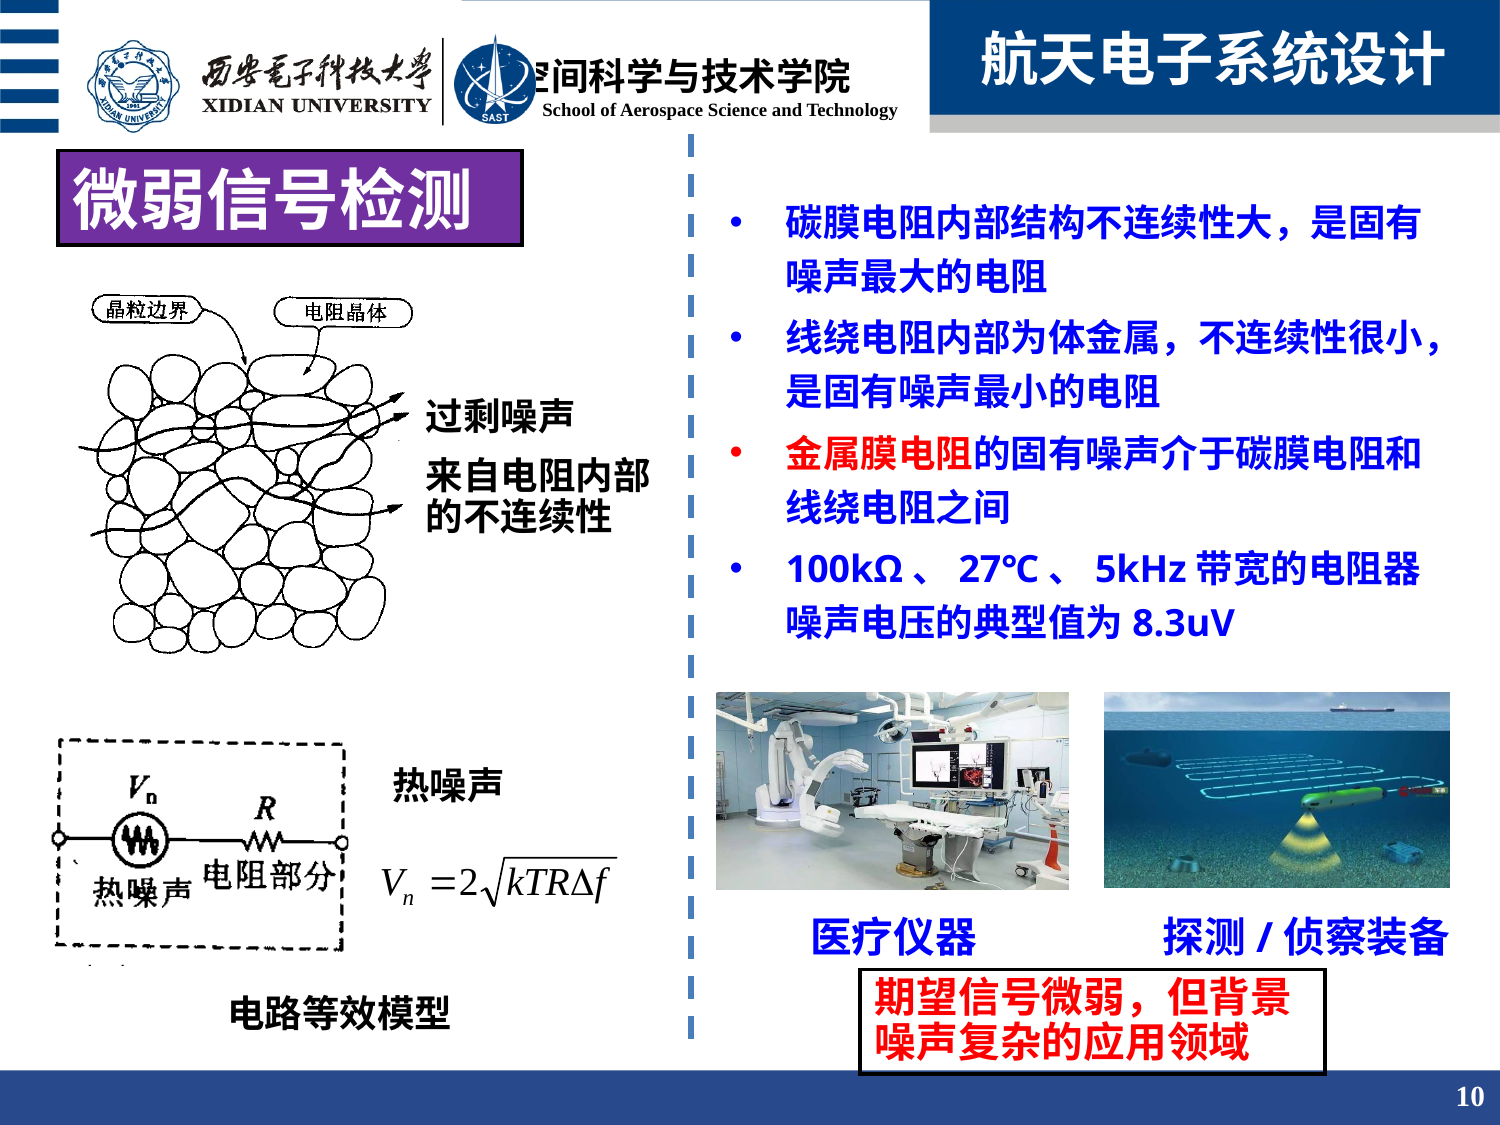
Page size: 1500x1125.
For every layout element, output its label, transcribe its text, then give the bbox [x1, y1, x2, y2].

text_box 电路等效模型 [212, 987, 485, 1043]
picture [0, 0, 1500, 1070]
text_box 过剩噪声 来自电阻内部的不连续性 [428, 391, 680, 546]
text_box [377, 848, 626, 916]
text_box 医疗仪器 [795, 908, 1034, 969]
text_box 微弱信号检测 [57, 150, 522, 246]
text_box 航天电子系统设计 [927, 0, 1500, 114]
text_box 探测/侦察装备 [1147, 908, 1469, 969]
text_box 期望信号微弱，但背景噪声复杂的应用领域 [859, 969, 1326, 1075]
text_box 热噪声 [377, 754, 567, 815]
text_box 碳膜电阻内部结构不连续性大，是固有噪声最大的电阻 线绕电阻内部为体金属，不连续性很小，是固有噪声最小的电阻 金属膜电阻的固有噪声介于碳膜电阻和线绕电阻之间 100kΩ、27℃、5kHz带宽的电阻器噪声电压的典型值为8.3uV [714, 182, 1471, 678]
